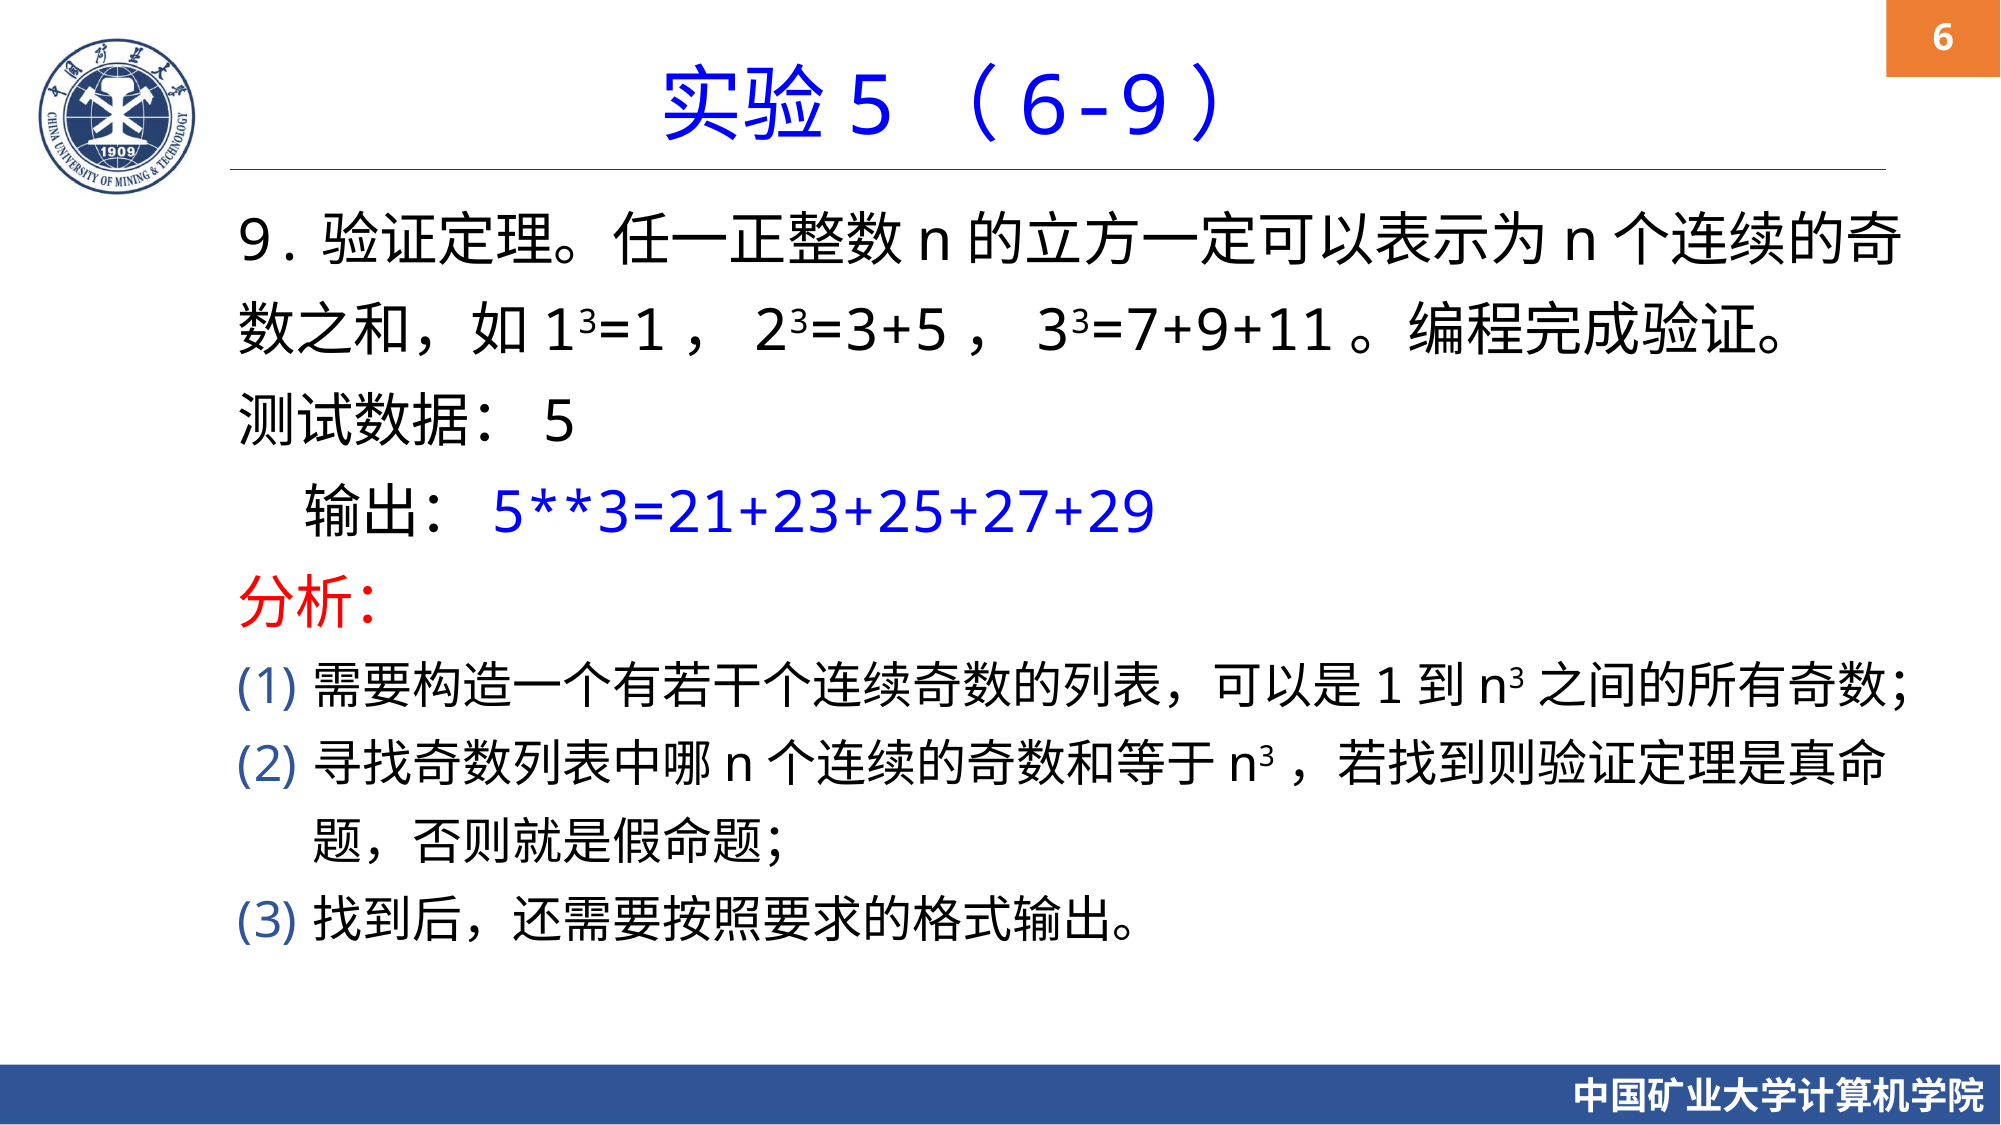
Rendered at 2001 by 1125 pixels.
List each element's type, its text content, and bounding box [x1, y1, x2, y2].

picture [35, 37, 198, 196]
text_box 实验5（6-9） [454, 43, 1478, 173]
text_box 9.验证定理。任一正整数n的立方一定可以表示为n个连续的奇数之和，如13=1，23=3+5，33=7+9+11。编程完成验证。 测试数据：5 输出：5**3=21+23+25+27+29 分析： 需要构造一个有若干个连续奇数的列表，可以是1到n3之间的所有奇数； 寻找奇数列表中哪n个连续的奇数和等于n3，若找到则验证定理是真命题，否则就是假命题； 找到后，还需要按照要求的格式输出。 [222, 173, 1949, 955]
